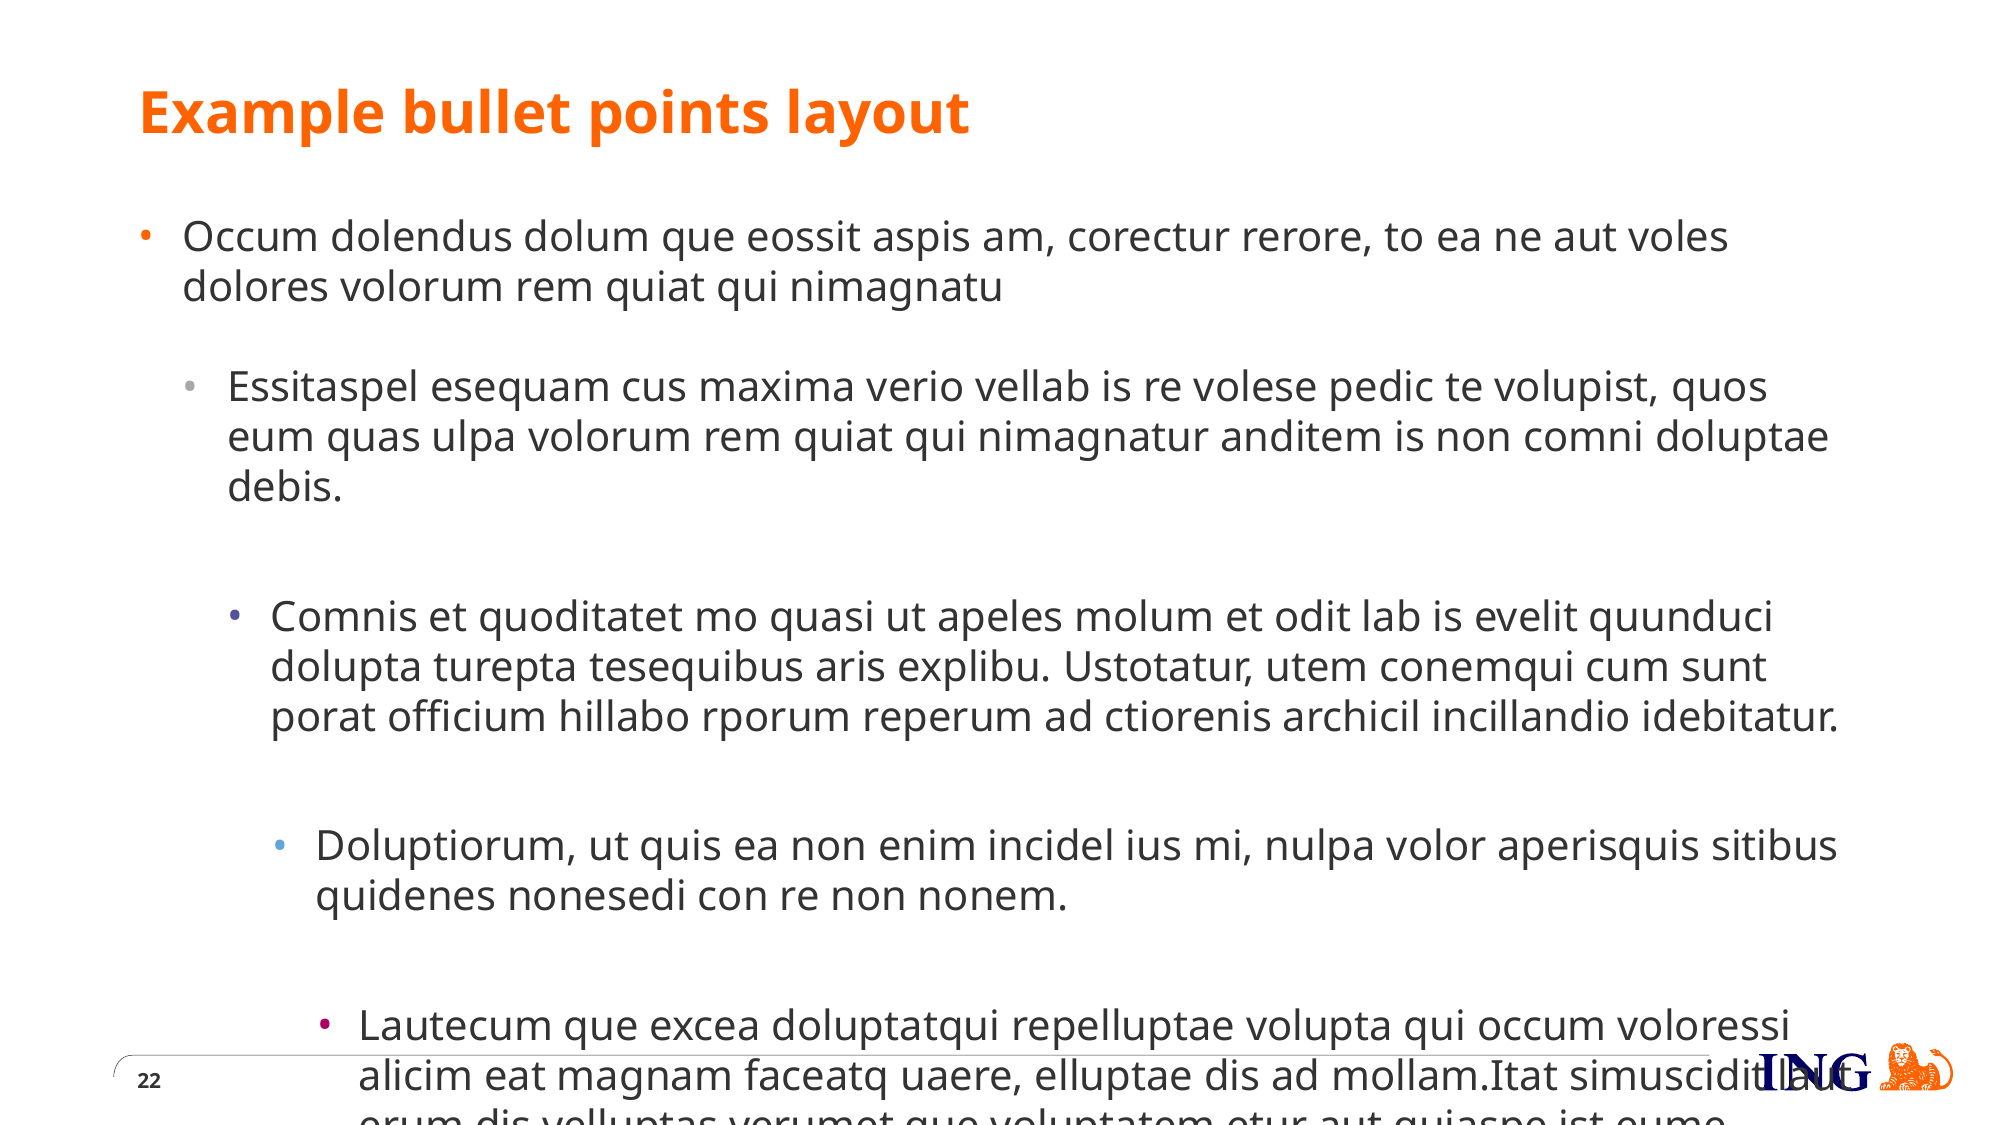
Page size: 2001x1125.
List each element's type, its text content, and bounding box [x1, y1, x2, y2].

title Example bullet points layout [138, 46, 1860, 187]
list Occum dolendus dolum que eossit aspis am, corectur rerore, to ea ne aut voles dolores volorum rem quiat qui nimagnatu Essitaspel esequam cus maxima verio vellab is re volese pedic te volupist, quos eum quas ulpa volorum rem quiat qui nimagnatur anditem is non comni doluptae debis. Comnis et quoditatet mo quasi ut apeles molum et odit lab is evelit quunduci dolupta turepta tesequibus aris explibu. Ustotatur, utem conemqui cum sunt porat officium hillabo rporum reperum ad ctiorenis archicil incillandio idebitatur. Doluptiorum, ut quis ea non enim incidel ius mi, nulpa volor aperisquis sitibus quidenes nonesedi con re non nonem. Lautecum que excea doluptatqui repelluptae volupta qui occum voloressi alicim eat magnam faceatq uaere, elluptae dis ad mollam.Itat simuscidit laut erum dis velluptas verumet que voluptatem etur aut quiaspe ist eume. Maximum text. [138, 209, 1860, 1018]
slide_number 22 [137, 1066, 219, 1097]
